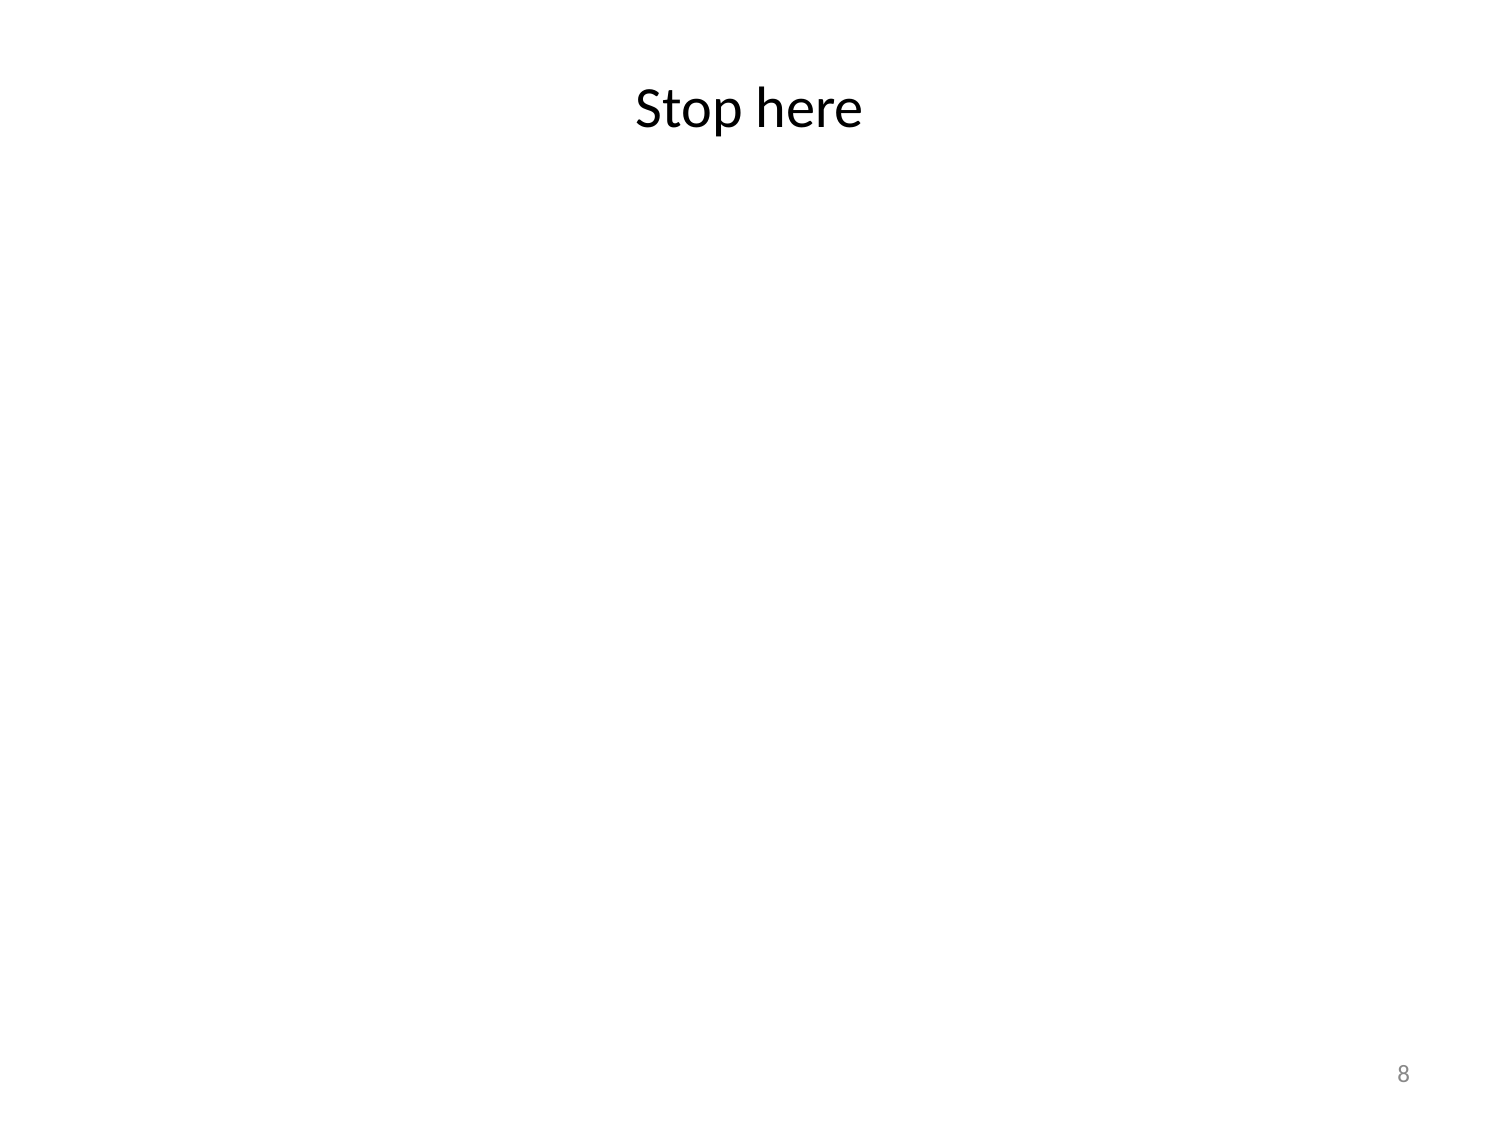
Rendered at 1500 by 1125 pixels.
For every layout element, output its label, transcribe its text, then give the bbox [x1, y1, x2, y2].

slide_number 7 [1074, 1042, 1425, 1103]
title Stop here [75, 45, 1425, 164]
